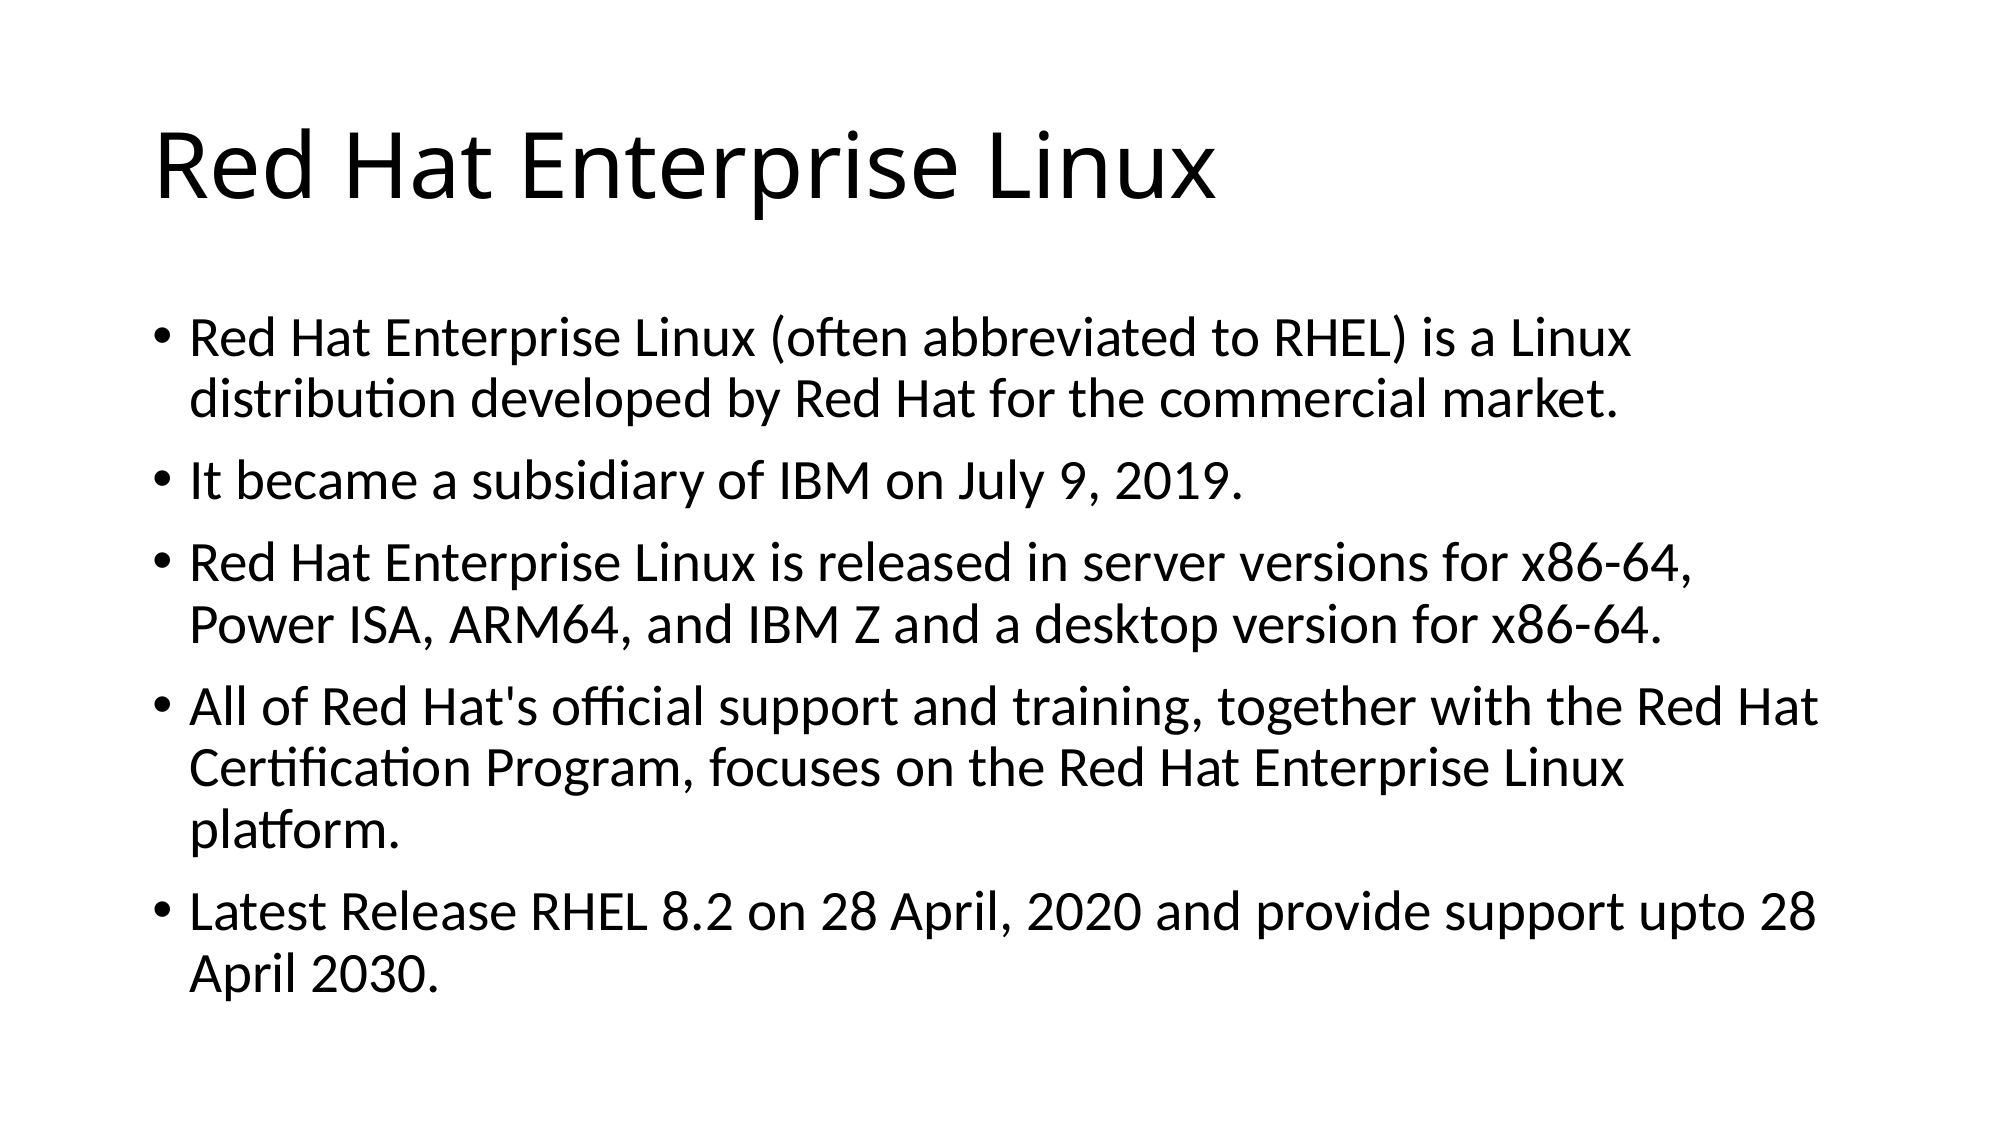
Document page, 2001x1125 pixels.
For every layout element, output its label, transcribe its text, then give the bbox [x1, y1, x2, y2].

list Red Hat Enterprise Linux (often abbreviated to RHEL) is a Linux distribution developed by Red Hat for the commercial market. It became a subsidiary of IBM on July 9, 2019. Red Hat Enterprise Linux is released in server versions for x86-64, Power ISA, ARM64, and IBM Z and a desktop version for x86-64. All of Red Hat's official support and training, together with the Red Hat Certification Program, focuses on the Red Hat Enterprise Linux platform. Latest Release RHEL 8.2 on 28 April, 2020 and provide support upto 28 April 2030. [137, 299, 1863, 1014]
title Red Hat Enterprise Linux [137, 59, 1863, 278]
